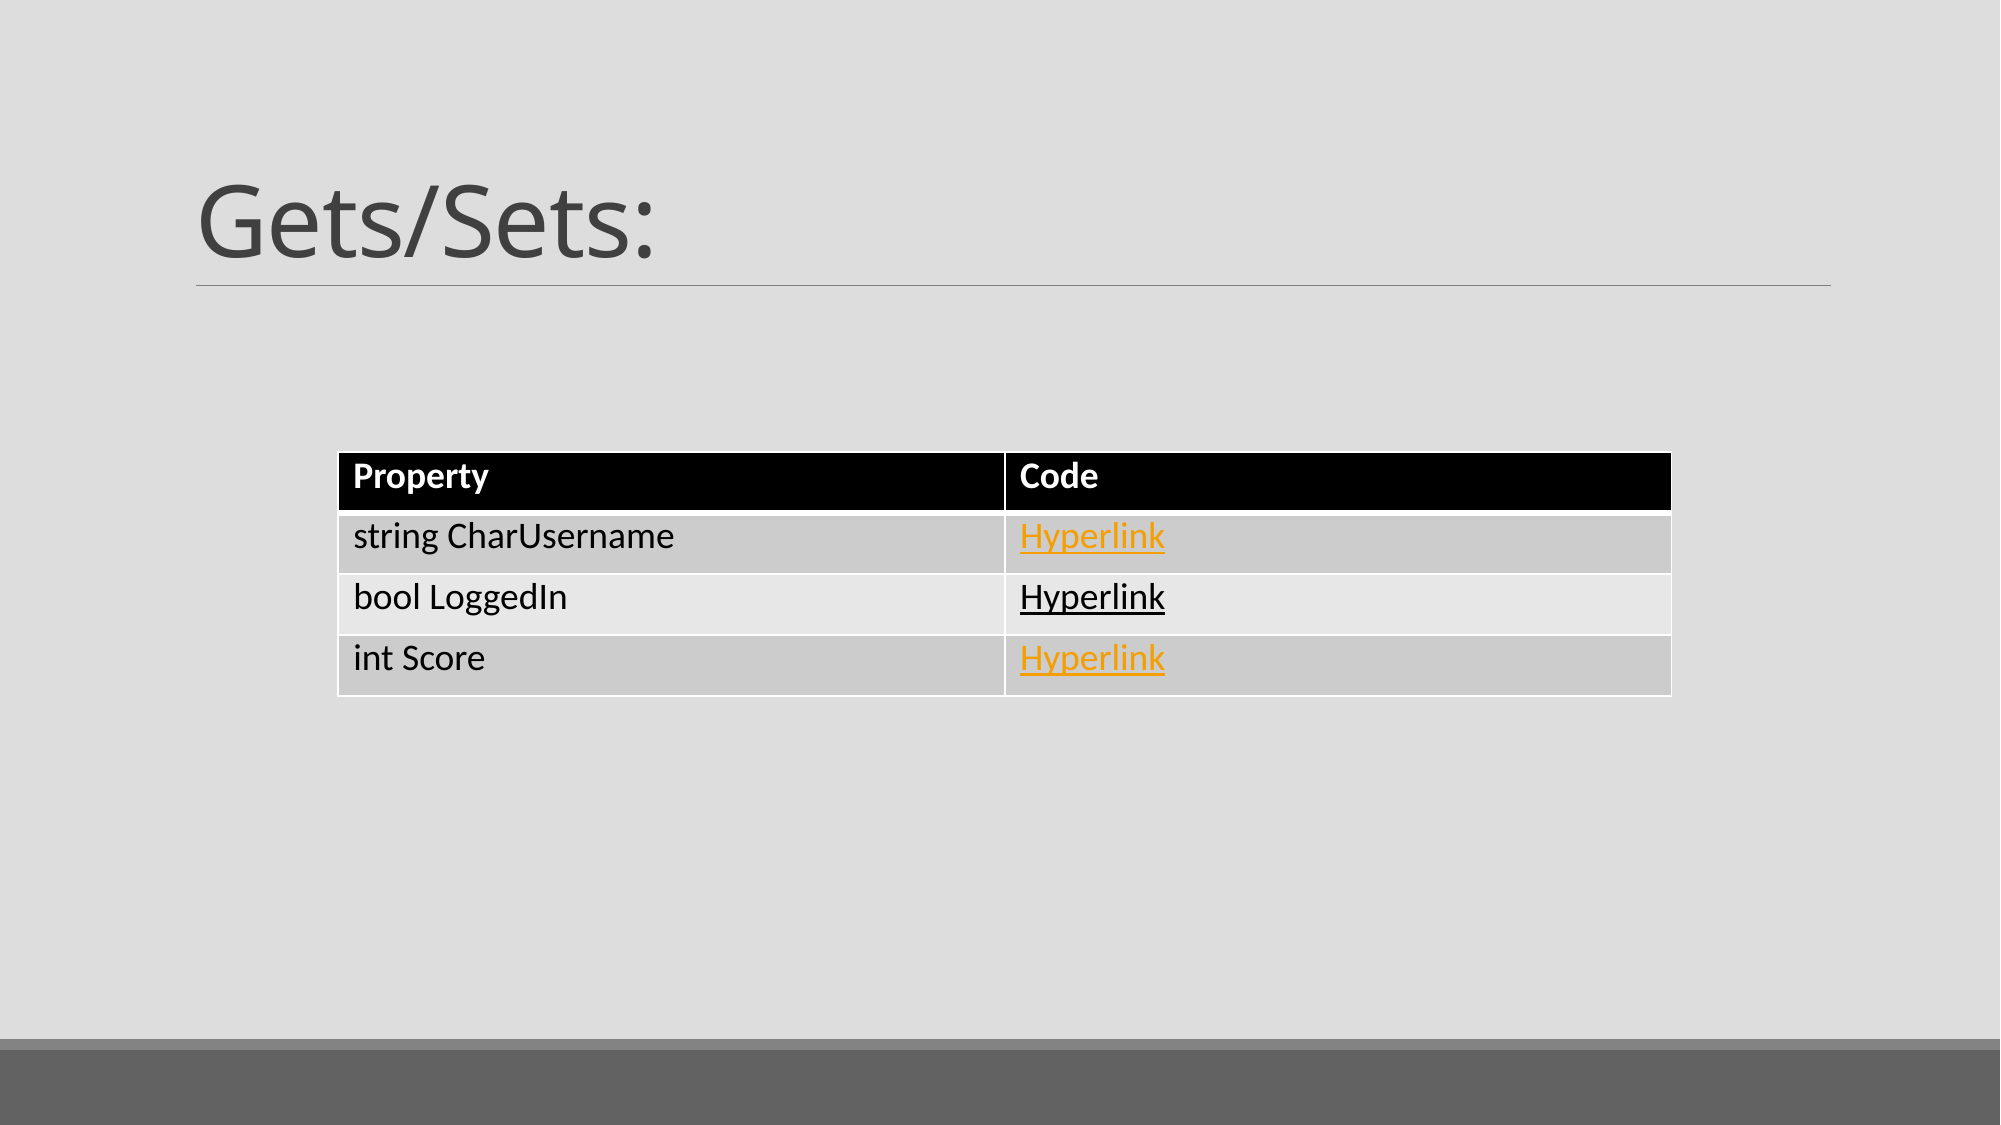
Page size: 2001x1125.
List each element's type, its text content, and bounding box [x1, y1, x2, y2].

table_cell int Score [339, 636, 1004, 695]
table_cell Hyperlink [1006, 575, 1671, 634]
table_header Code [1006, 453, 1671, 510]
table_cell bool LoggedIn [339, 575, 1004, 634]
title Gets/Sets: [180, 47, 1830, 285]
table_cell Hyperlink [1006, 636, 1671, 695]
table_cell Hyperlink [1006, 516, 1671, 573]
table_header Property [339, 453, 1004, 510]
table_cell string CharUsername [339, 516, 1004, 573]
